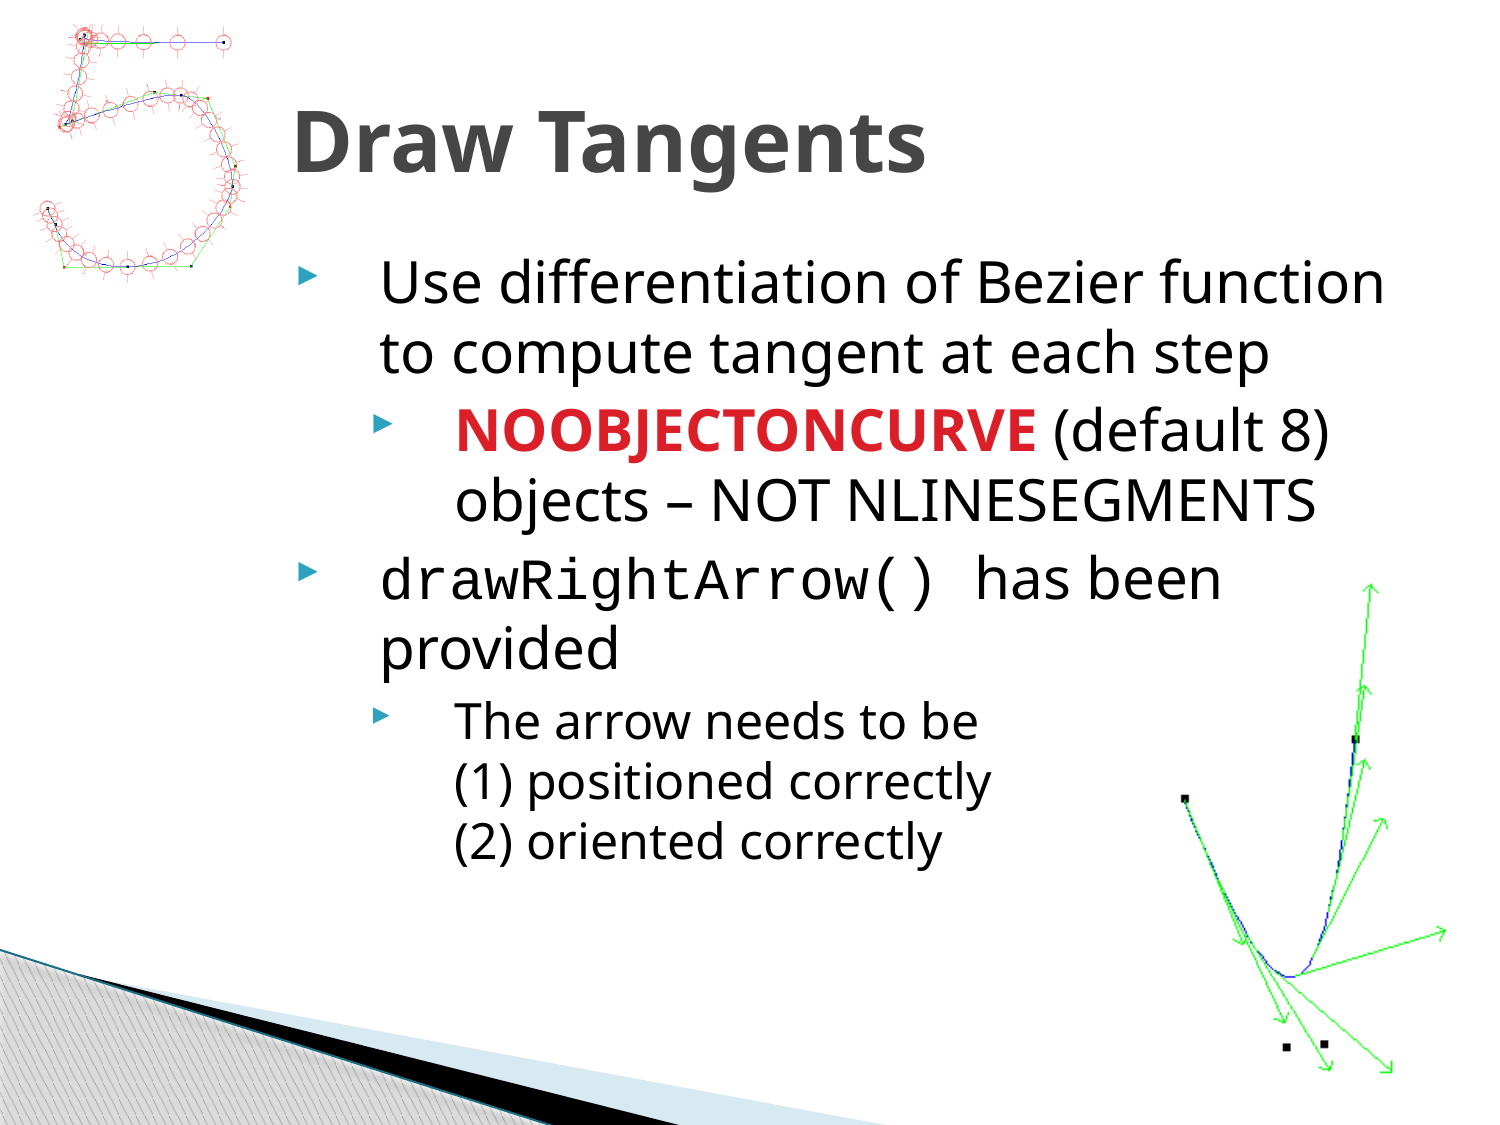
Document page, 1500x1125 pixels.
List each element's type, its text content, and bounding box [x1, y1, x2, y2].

text_box Use differentiation of Bezier function to compute tangent at each step NOOBJECTONCURVE (default 8) objects – NOT NLINESEGMENTS drawRightArrow() has been provided The arrow needs to be (1) positioned correctly (2) oriented correctly [262, 237, 1425, 980]
title Draw Tangents [281, 45, 1425, 233]
picture [1124, 559, 1469, 1125]
picture [12, 11, 276, 288]
